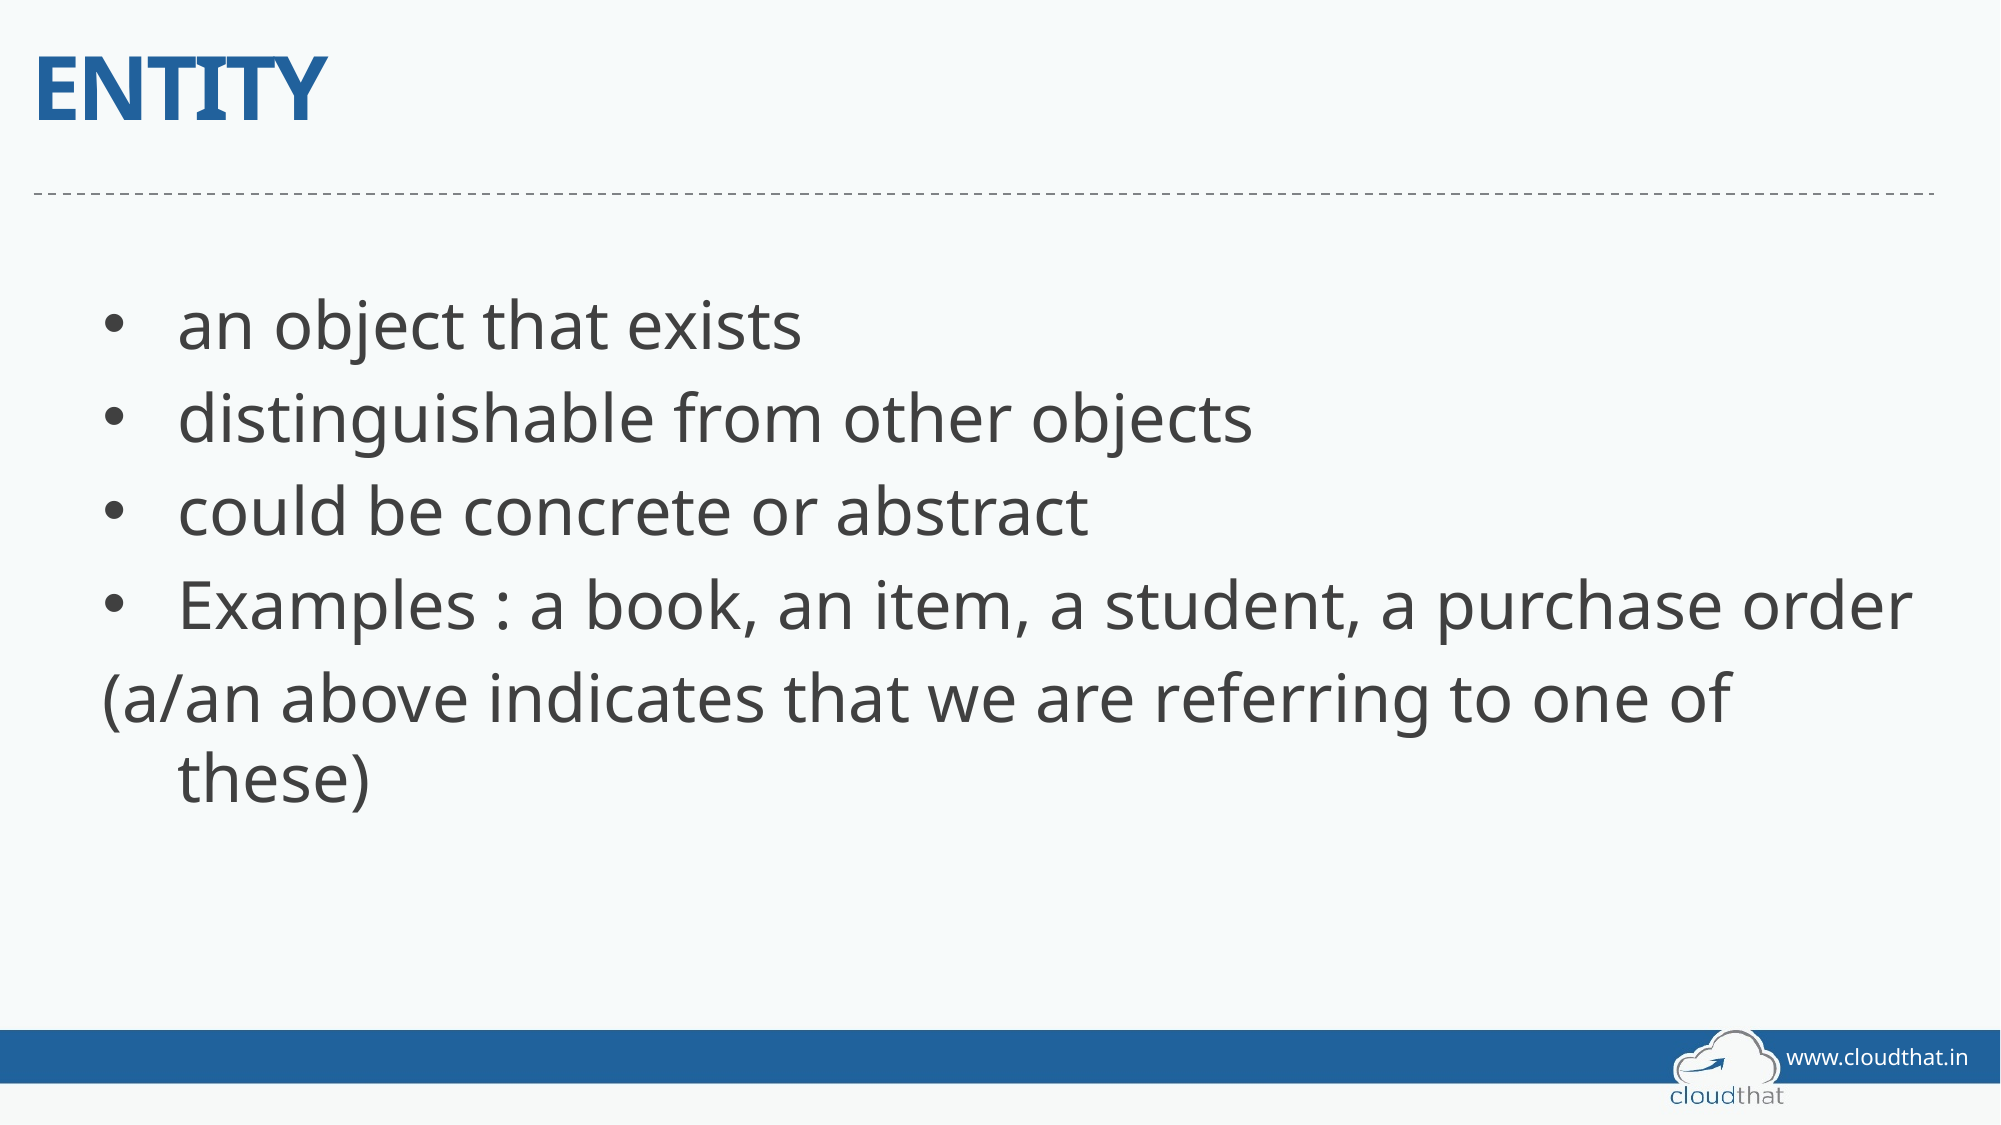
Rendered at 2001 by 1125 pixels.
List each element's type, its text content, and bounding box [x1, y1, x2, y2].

picture [0, 1026, 2001, 1124]
title ENTITY [31, 30, 1935, 139]
list an object that exists distinguishable from other objects could be concrete or abstract Examples : a book, an item, a student, a purchase order (a/an above indicates that we are referring to one of these) [87, 275, 1935, 1003]
